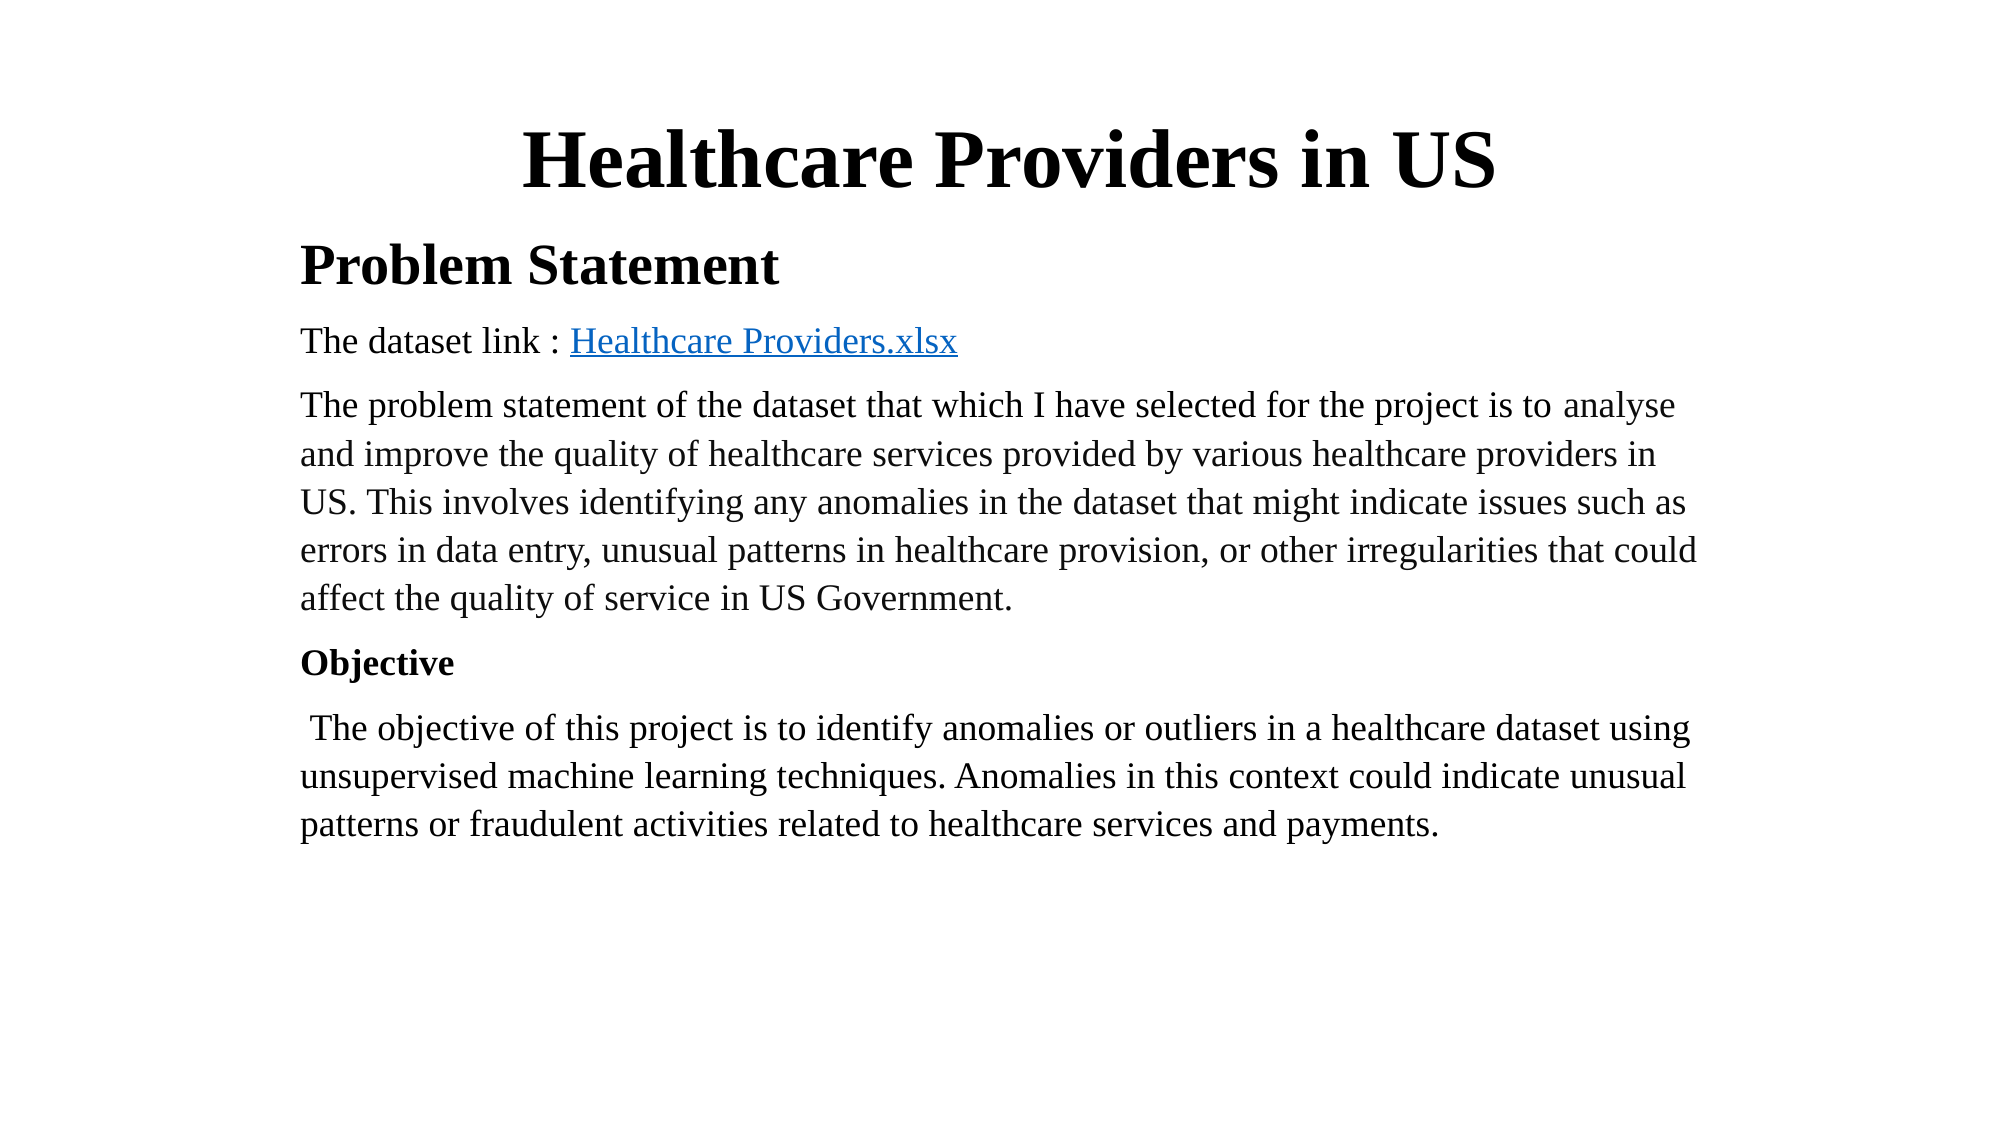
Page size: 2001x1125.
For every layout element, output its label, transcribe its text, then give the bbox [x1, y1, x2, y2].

text_box Healthcare Providers in US Problem Statement The dataset link : Healthcare Providers.xlsx The problem statement of the dataset that which I have selected for the project is to analyse and improve the quality of healthcare services provided by various healthcare providers in US. This involves identifying any anomalies in the dataset that might indicate issues such as errors in data entry, unusual patterns in healthcare provision, or other irregularities that could affect the quality of service in US Government. Objective The objective of this project is to identify anomalies or outliers in a healthcare dataset using unsupervised machine learning techniques. Anomalies in this context could indicate unusual patterns or fraudulent activities related to healthcare services and payments. [285, 90, 1715, 1125]
